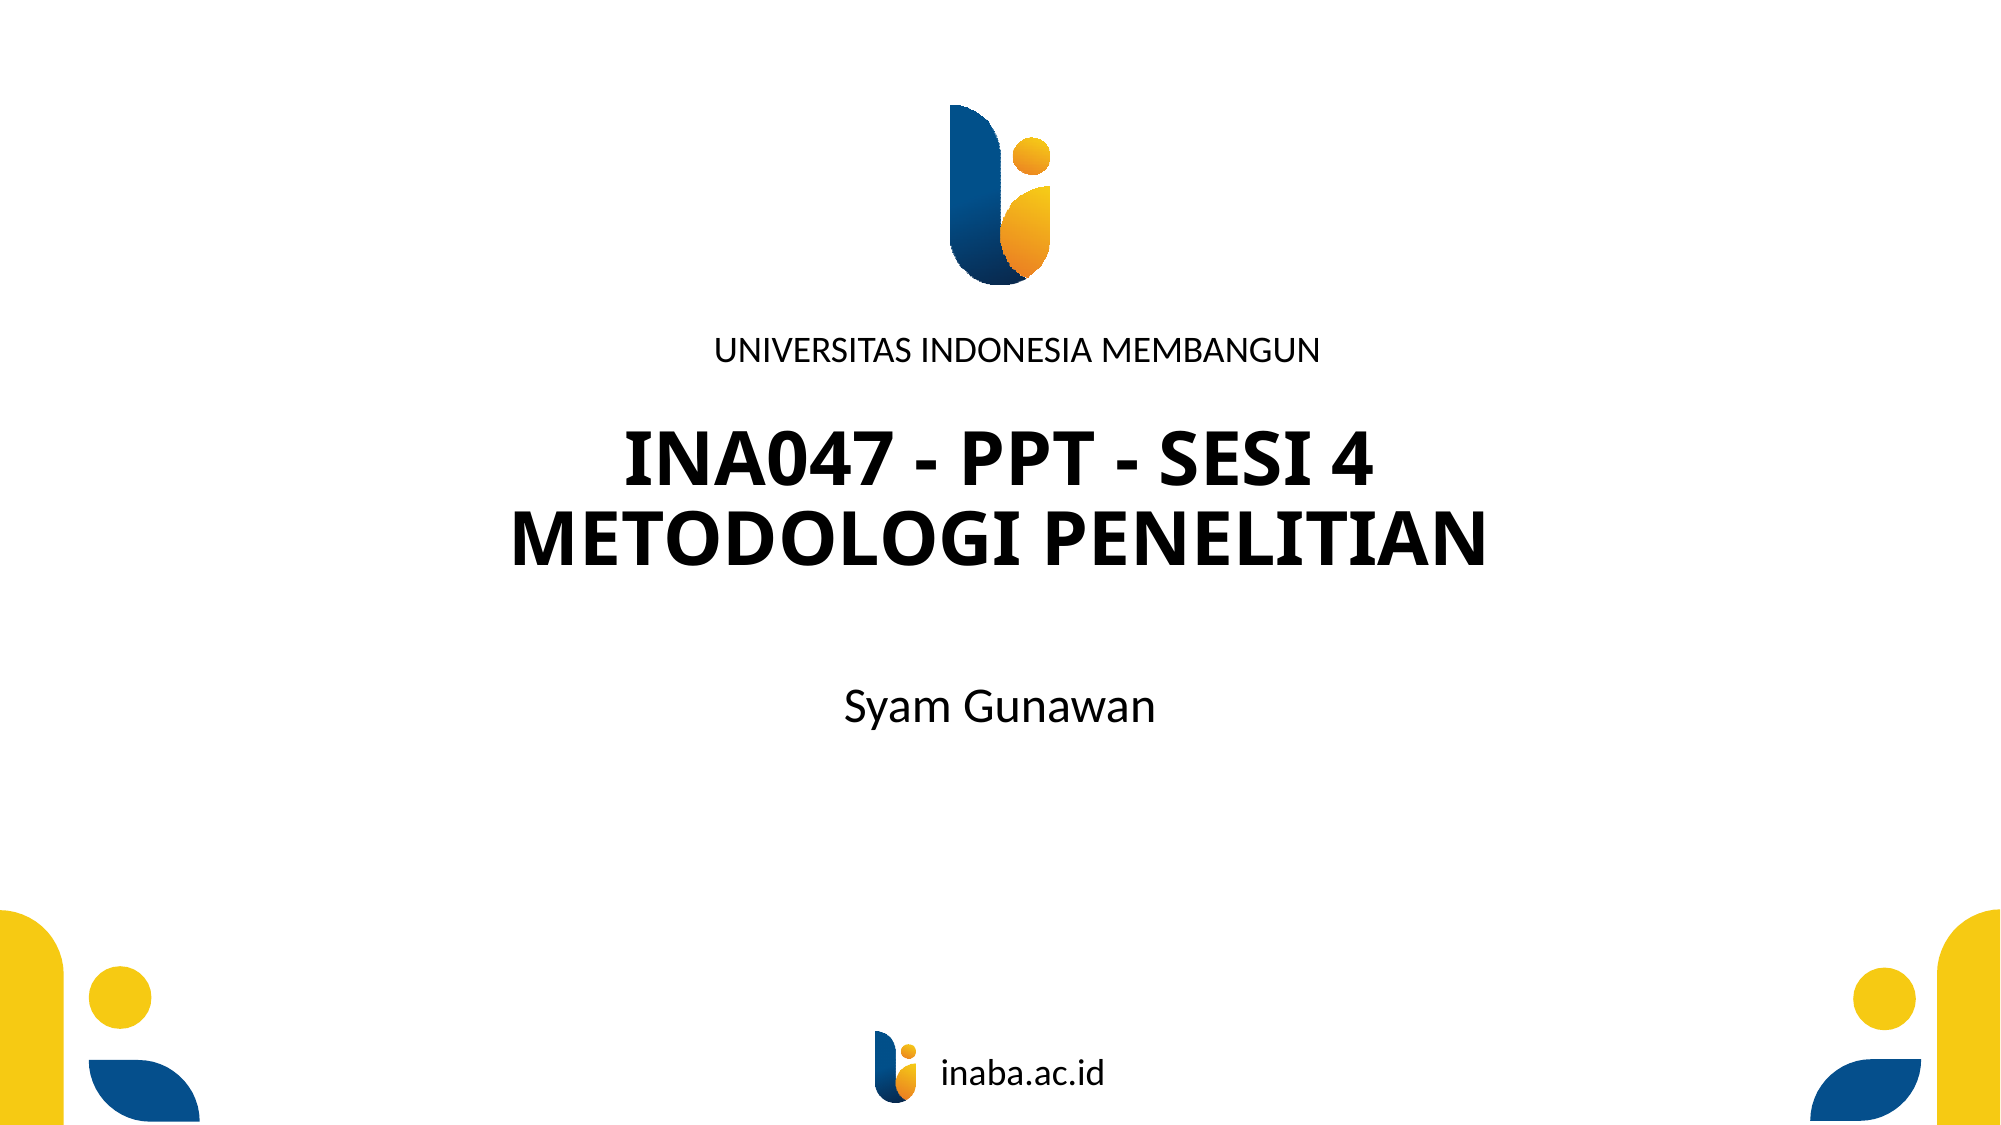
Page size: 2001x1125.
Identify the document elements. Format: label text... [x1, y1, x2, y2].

picture [875, 1031, 916, 1103]
title INA047 - PPT - SESI 4 METODOLOGI PENELITIAN [249, 448, 1750, 590]
picture [950, 105, 1050, 285]
subtitle Syam Gunawan [249, 590, 1750, 863]
